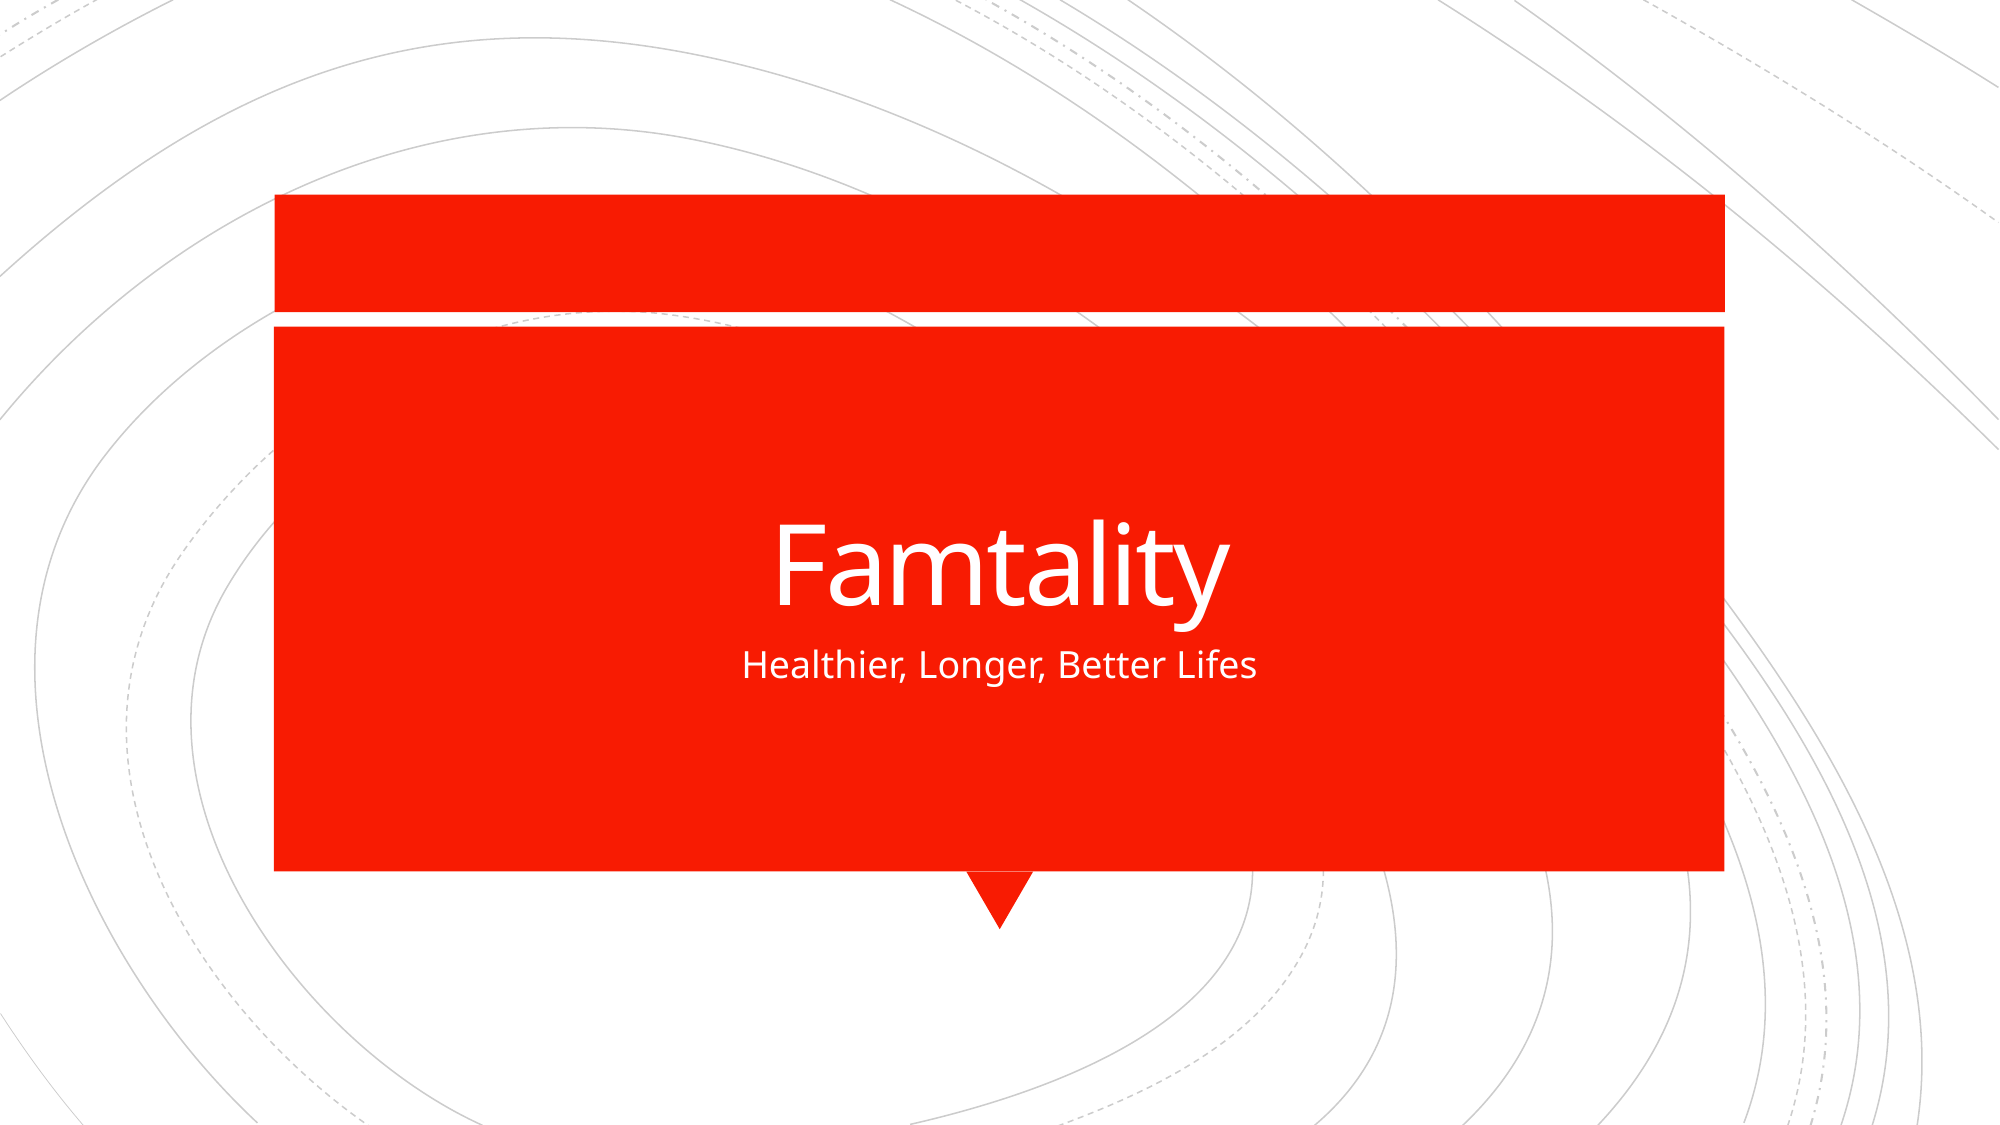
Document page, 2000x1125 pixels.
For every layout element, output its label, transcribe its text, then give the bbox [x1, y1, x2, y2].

title Famtality [288, 340, 1712, 628]
subtitle Healthier, Longer, Better Lifes [288, 640, 1711, 858]
